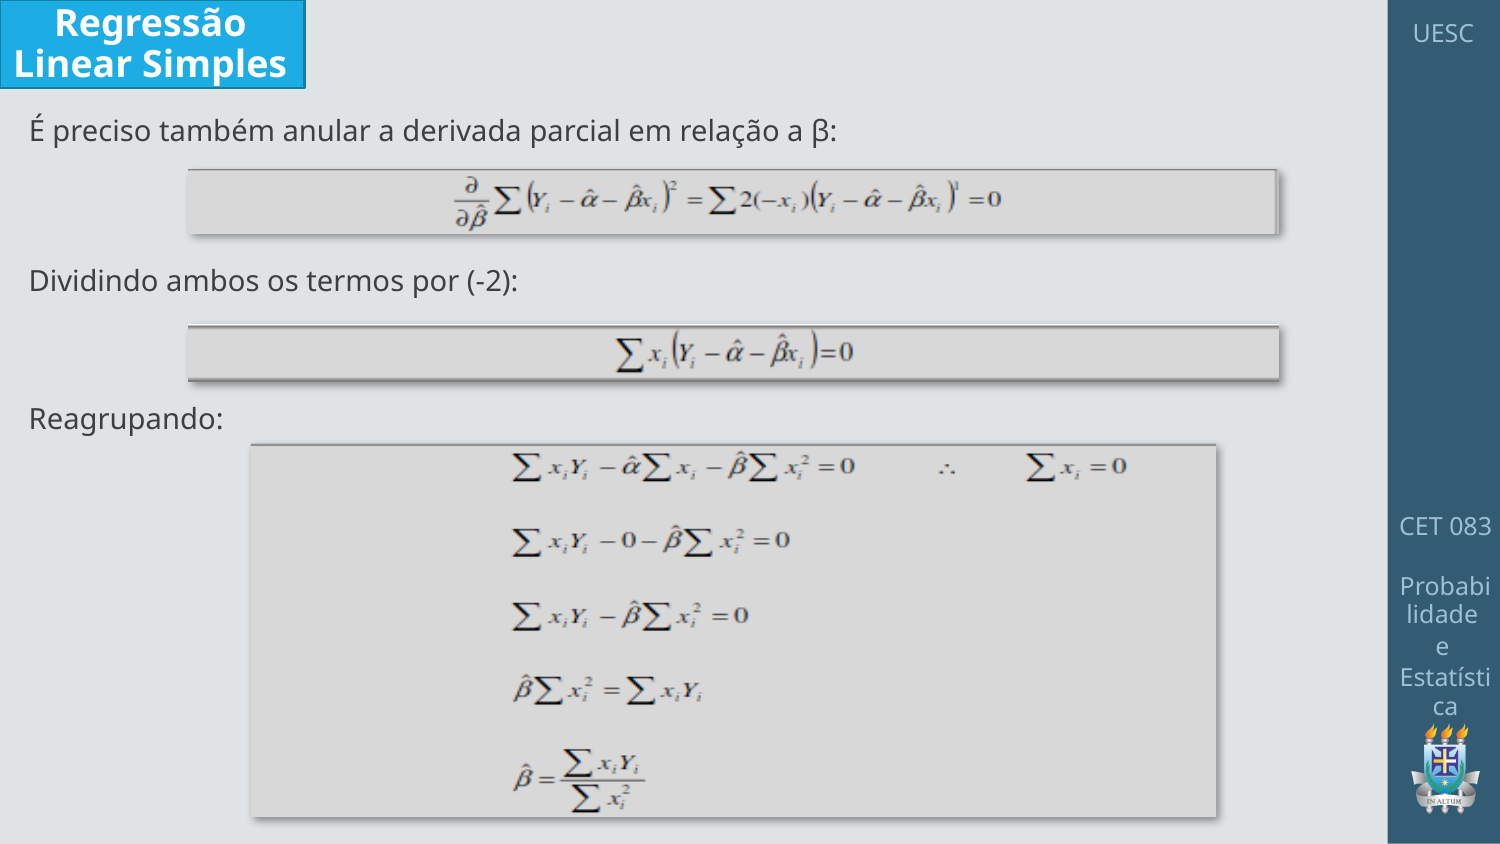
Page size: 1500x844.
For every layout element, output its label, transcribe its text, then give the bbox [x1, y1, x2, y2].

text_box Regressão Linear Simples [0, 0, 318, 78]
text_box É preciso também anular a derivada parcial em relação a β: [13, 105, 1335, 165]
text_box [0, 78, 305, 88]
picture [187, 168, 1279, 235]
picture [250, 443, 1217, 817]
picture [1411, 723, 1480, 814]
text_box Dividindo ambos os termos por (-2): [13, 254, 769, 305]
text_box Reagrupando: [13, 393, 769, 444]
picture [187, 323, 1279, 382]
